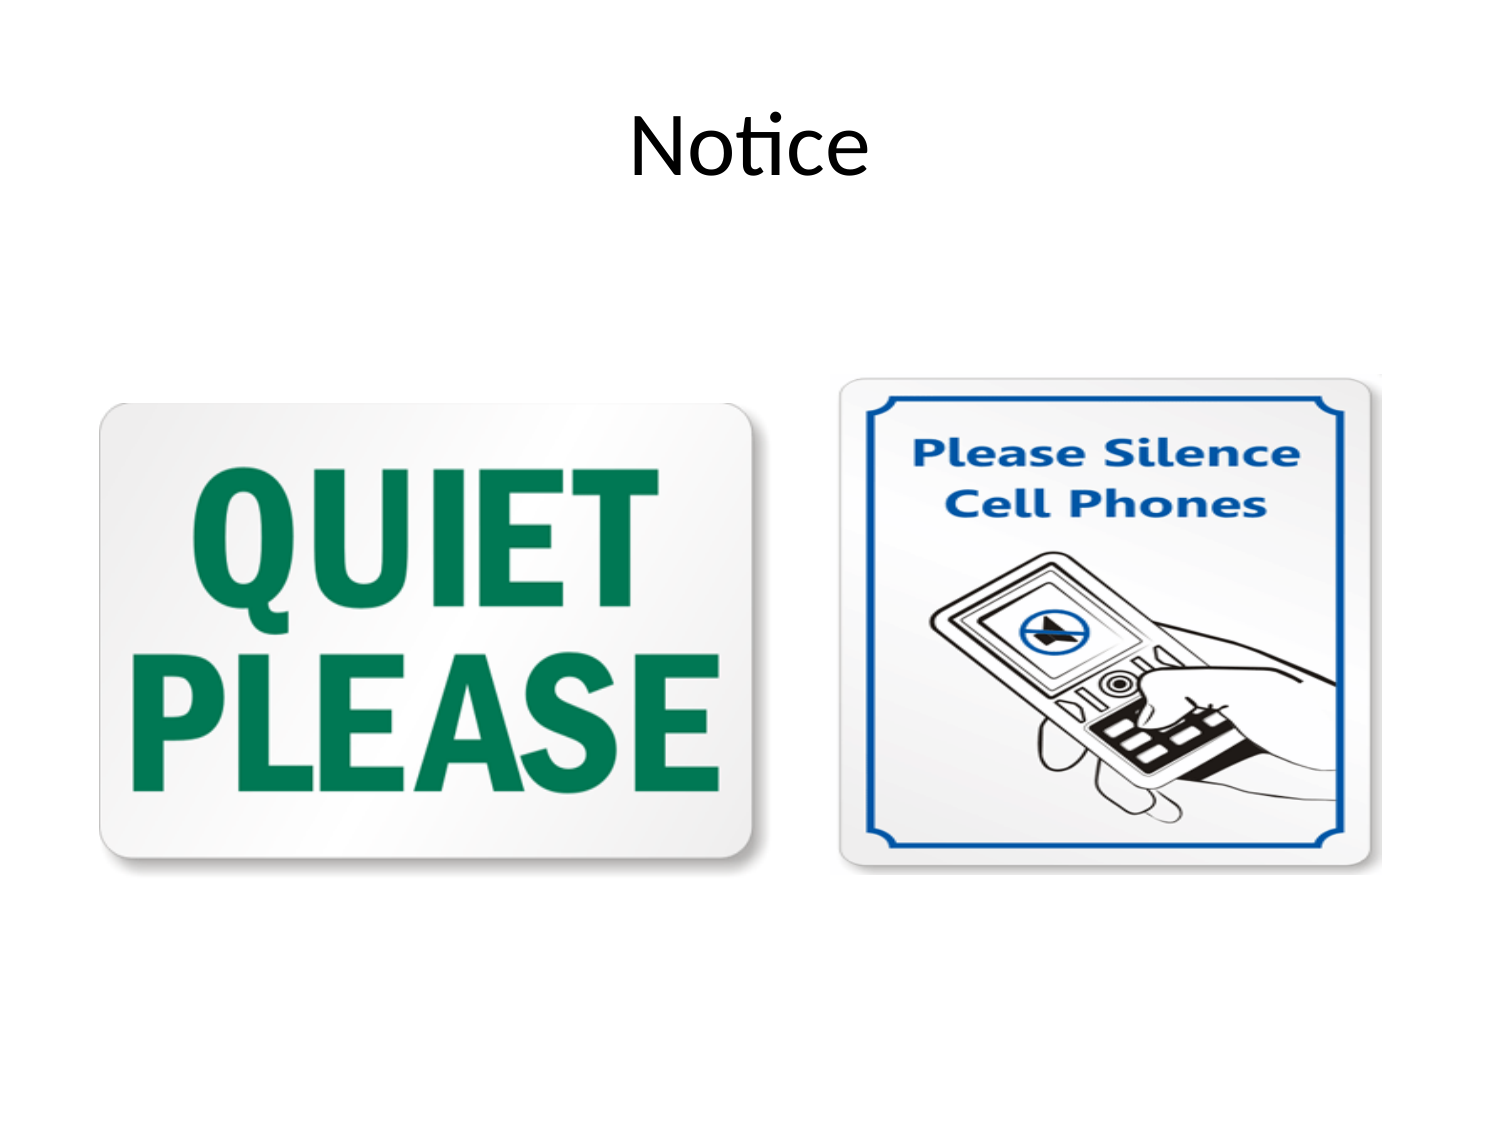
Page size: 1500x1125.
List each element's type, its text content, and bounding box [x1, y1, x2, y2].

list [99, 402, 772, 879]
picture [829, 374, 1382, 876]
title Notice [75, 45, 1425, 233]
